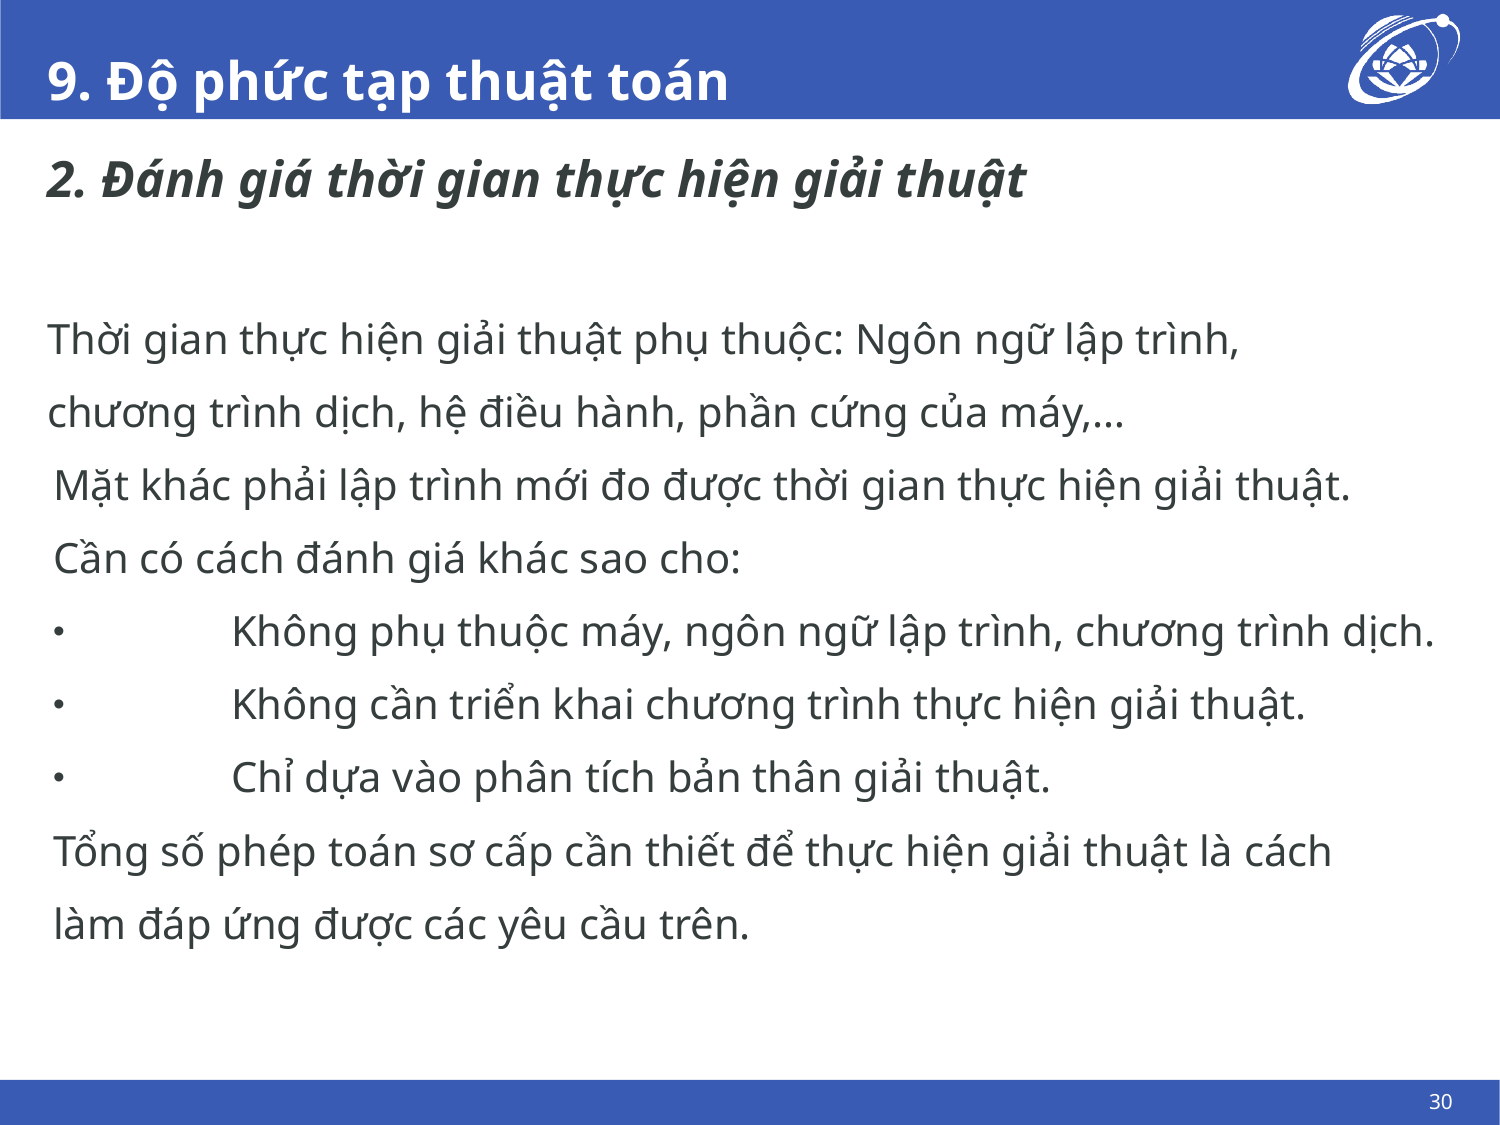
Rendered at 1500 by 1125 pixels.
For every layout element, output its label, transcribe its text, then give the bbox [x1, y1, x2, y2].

title 9. Độ phức tạp thuật toán [32, 0, 1468, 120]
list 2. Đánh giá thời gian thực hiện giải thuật Thời gian thực hiện giải thuật phụ thuộc: Ngôn ngữ lập trình, chương trình dịch, hệ điều hành, phần cứng của máy,… Mặt khác phải lập trình mới đo được thời gian thực hiện giải thuật. Cần có cách đánh giá khác sao cho: Không phụ thuộc máy, ngôn ngữ lập trình, chương trình dịch. Không cần triển khai chương trình thực hiện giải thuật. Chỉ dựa vào phân tích bản thân giải thuật. Tổng số phép toán sơ cấp cần thiết để thực hiện giải thuật là cách làm đáp ứng được các yêu cầu trên. [32, 146, 1468, 1054]
slide_number 30 [1388, 1083, 1468, 1122]
